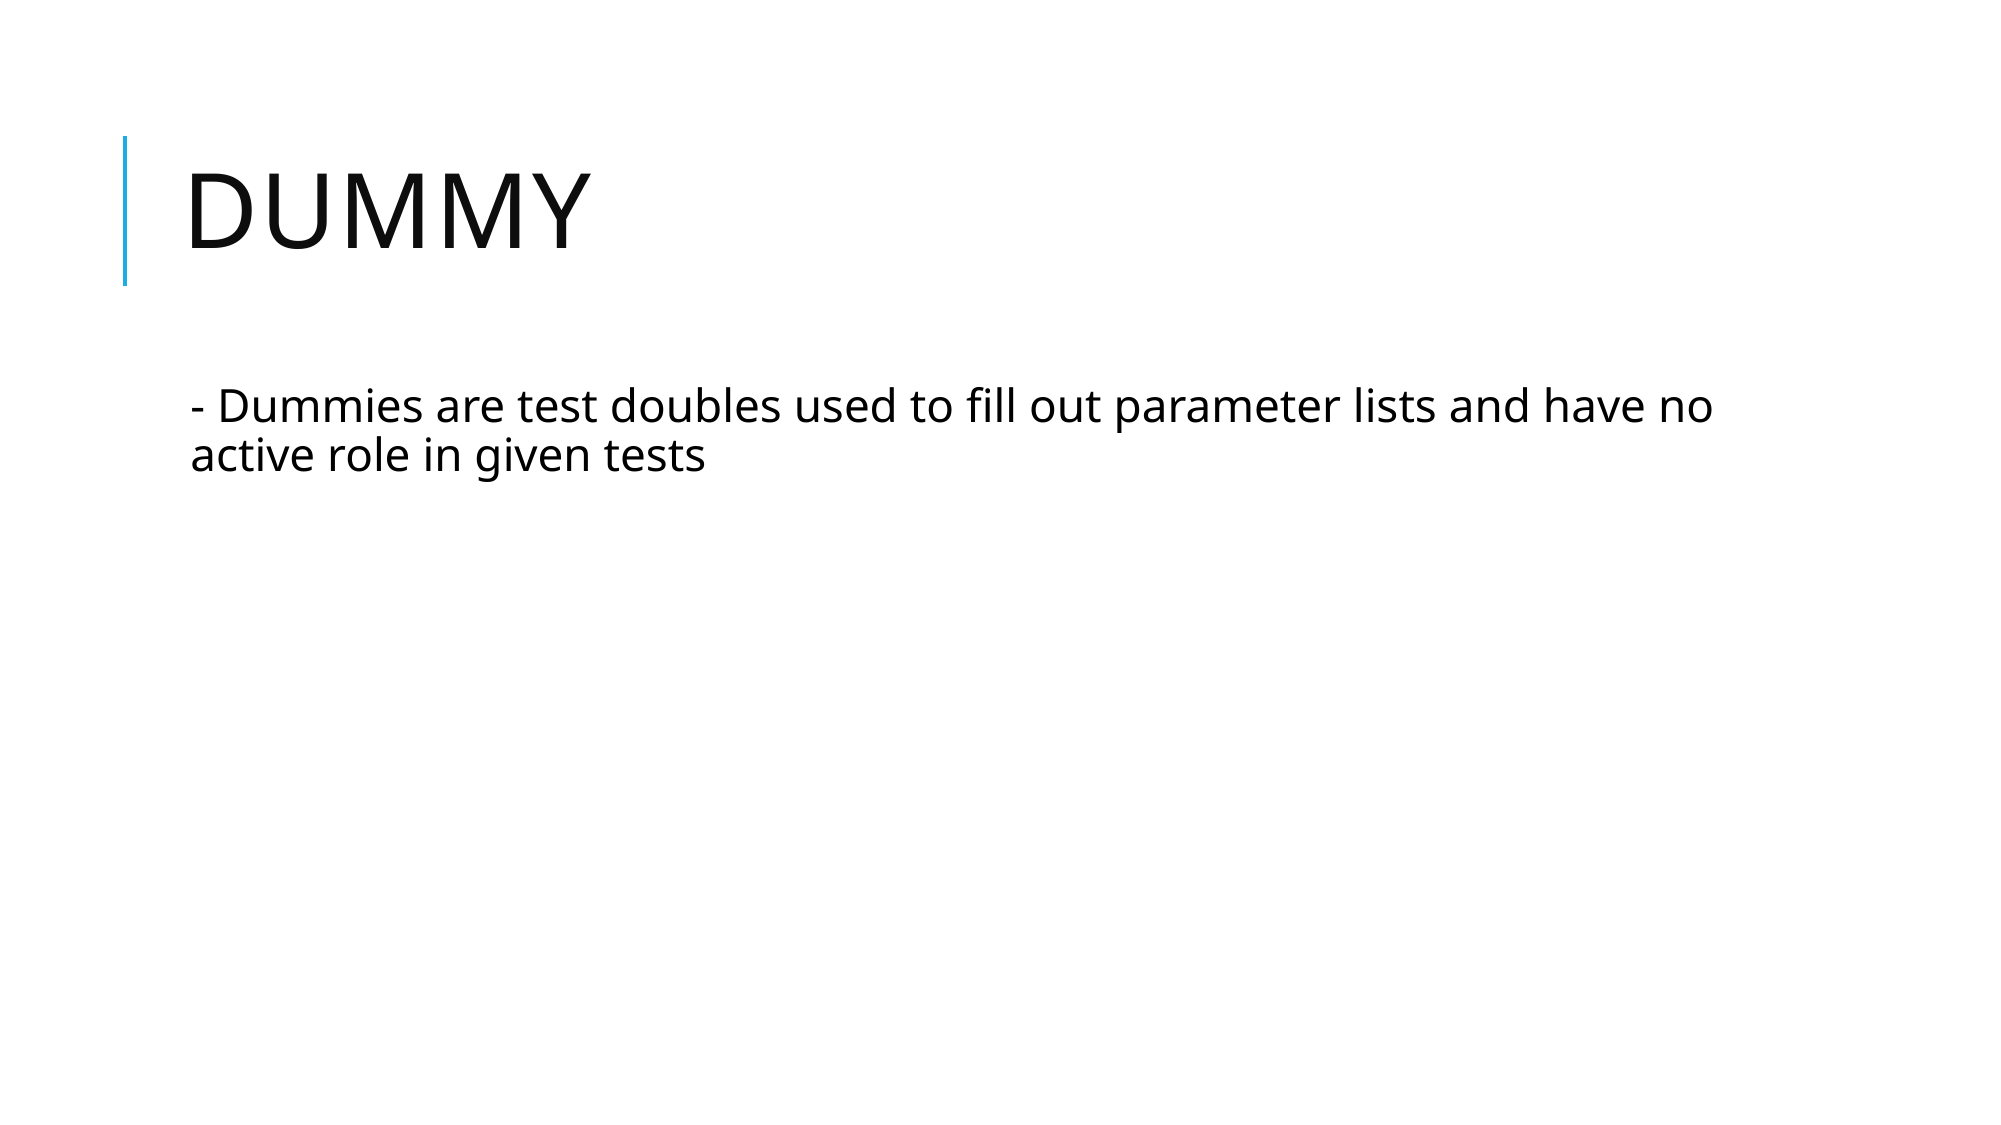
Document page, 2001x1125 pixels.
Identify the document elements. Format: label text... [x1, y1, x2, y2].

title Dummy [168, 96, 1763, 342]
list - Dummies are test doubles used to fill out parameter lists and have no active role in given tests [168, 375, 1763, 1035]
